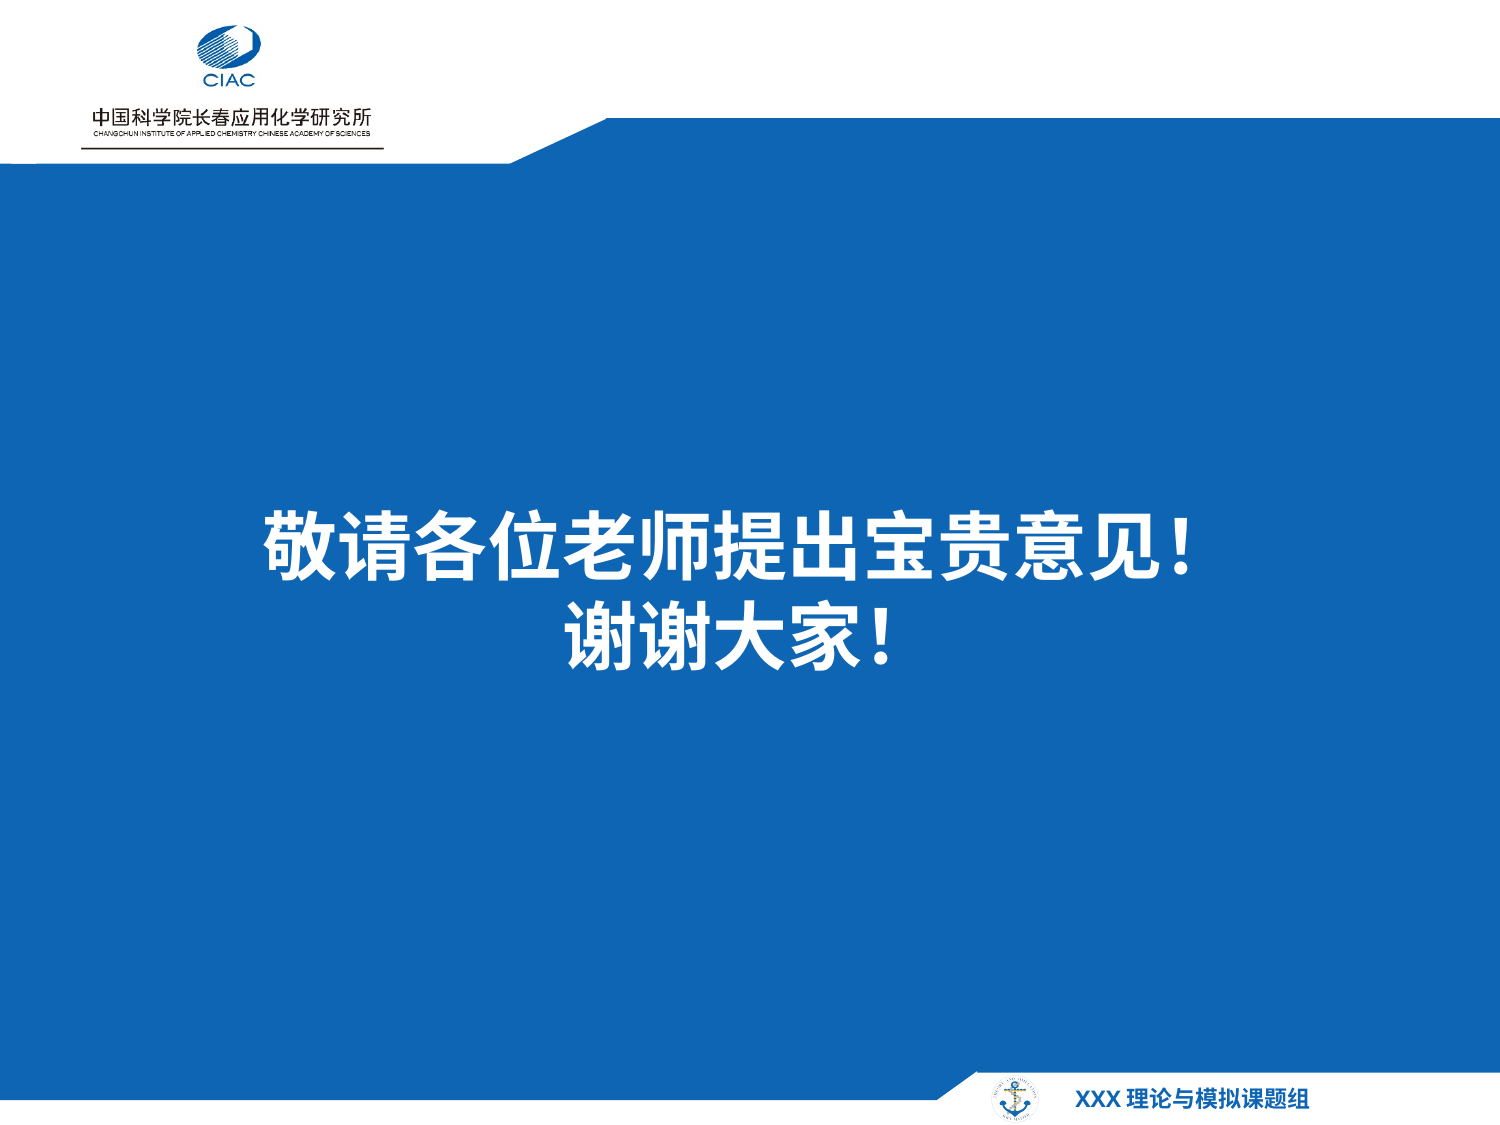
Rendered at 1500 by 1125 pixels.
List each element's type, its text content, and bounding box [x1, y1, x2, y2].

picture [991, 1075, 1039, 1123]
picture [61, 24, 388, 163]
text_box 敬请各位老师提出宝贵意见！ 谢谢大家！ [0, 492, 1500, 688]
